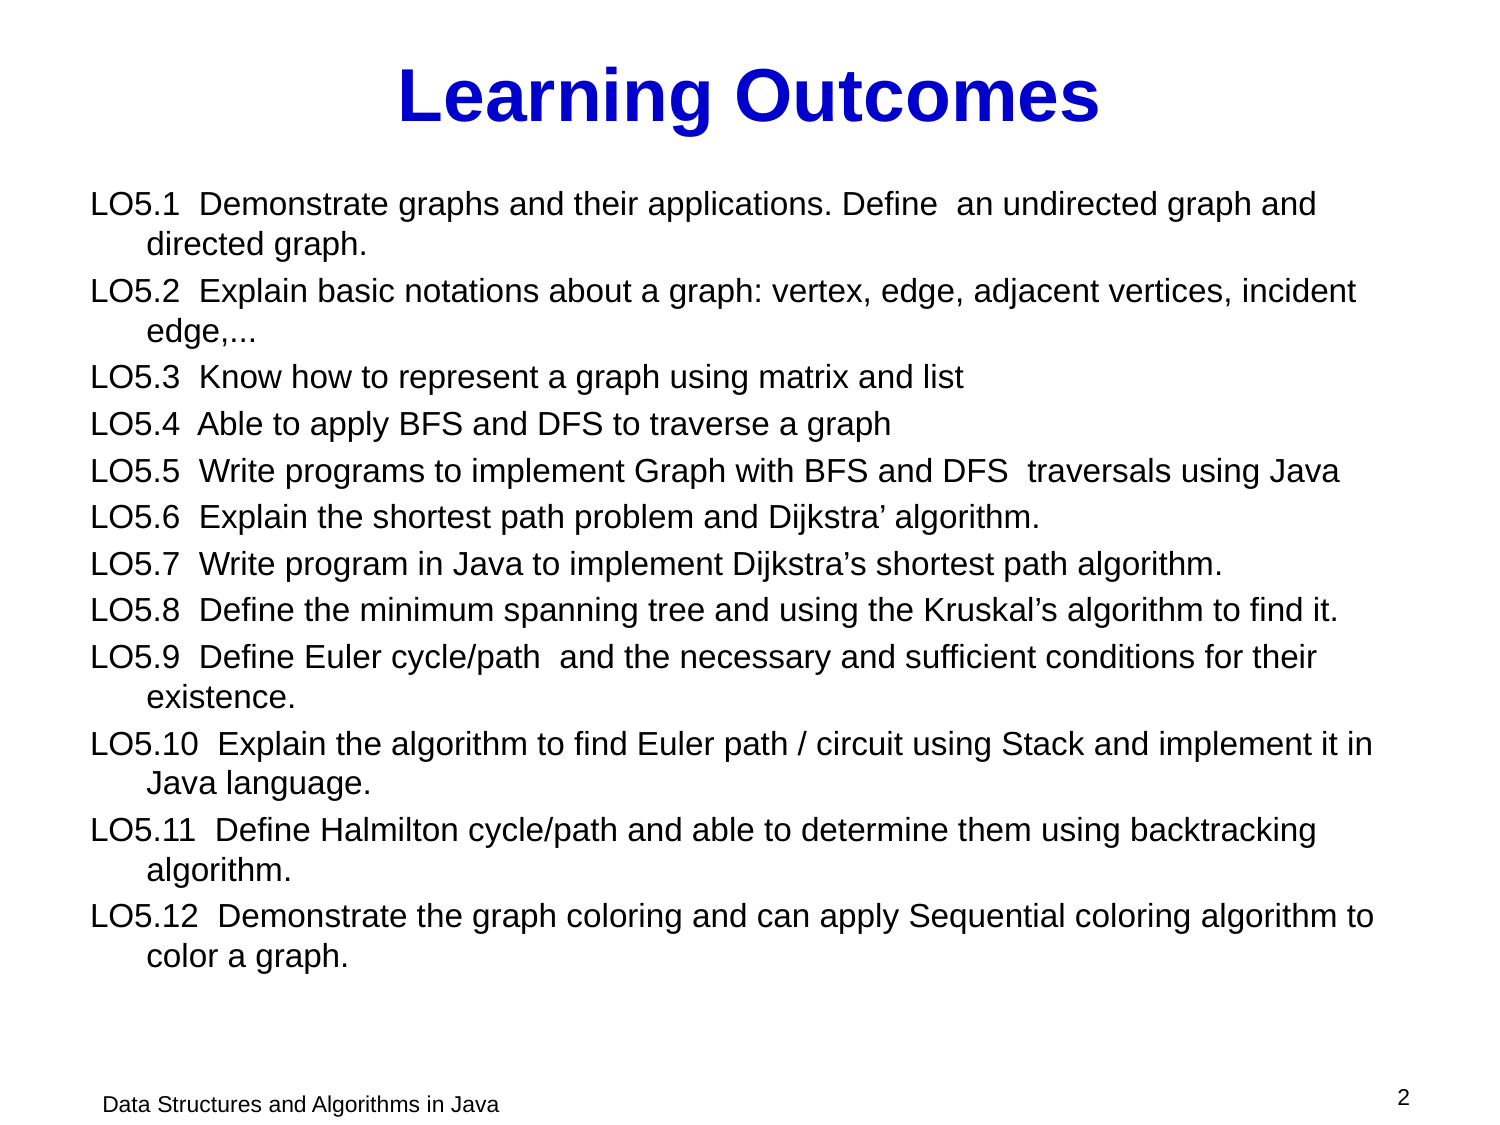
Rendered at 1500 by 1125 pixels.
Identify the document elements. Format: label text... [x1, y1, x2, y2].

slide_number 2 [1312, 1074, 1426, 1113]
list LO5.1 Demonstrate graphs and their applications. Define an undirected graph and directed graph. LO5.2 Explain basic notations about a graph: vertex, edge, adjacent vertices, incident edge,... LO5.3 Know how to represent a graph using matrix and list LO5.4 Able to apply BFS and DFS to traverse a graph LO5.5 Write programs to implement Graph with BFS and DFS traversals using Java LO5.6 Explain the shortest path problem and Dijkstra’ algorithm. LO5.7 Write program in Java to implement Dijkstra’s shortest path algorithm. LO5.8 Define the minimum spanning tree and using the Kruskal’s algorithm to find it. LO5.9 Define Euler cycle/path and the necessary and sufficient conditions for their existence. LO5.10 Explain the algorithm to find Euler path / circuit using Stack and implement it in Java language. LO5.11 Define Halmilton cycle/path and able to determine them using backtracking algorithm. LO5.12 Demonstrate the graph coloring and can apply Sequential coloring algorithm to color a graph. [74, 174, 1426, 981]
title Learning Outcomes [74, 44, 1426, 138]
